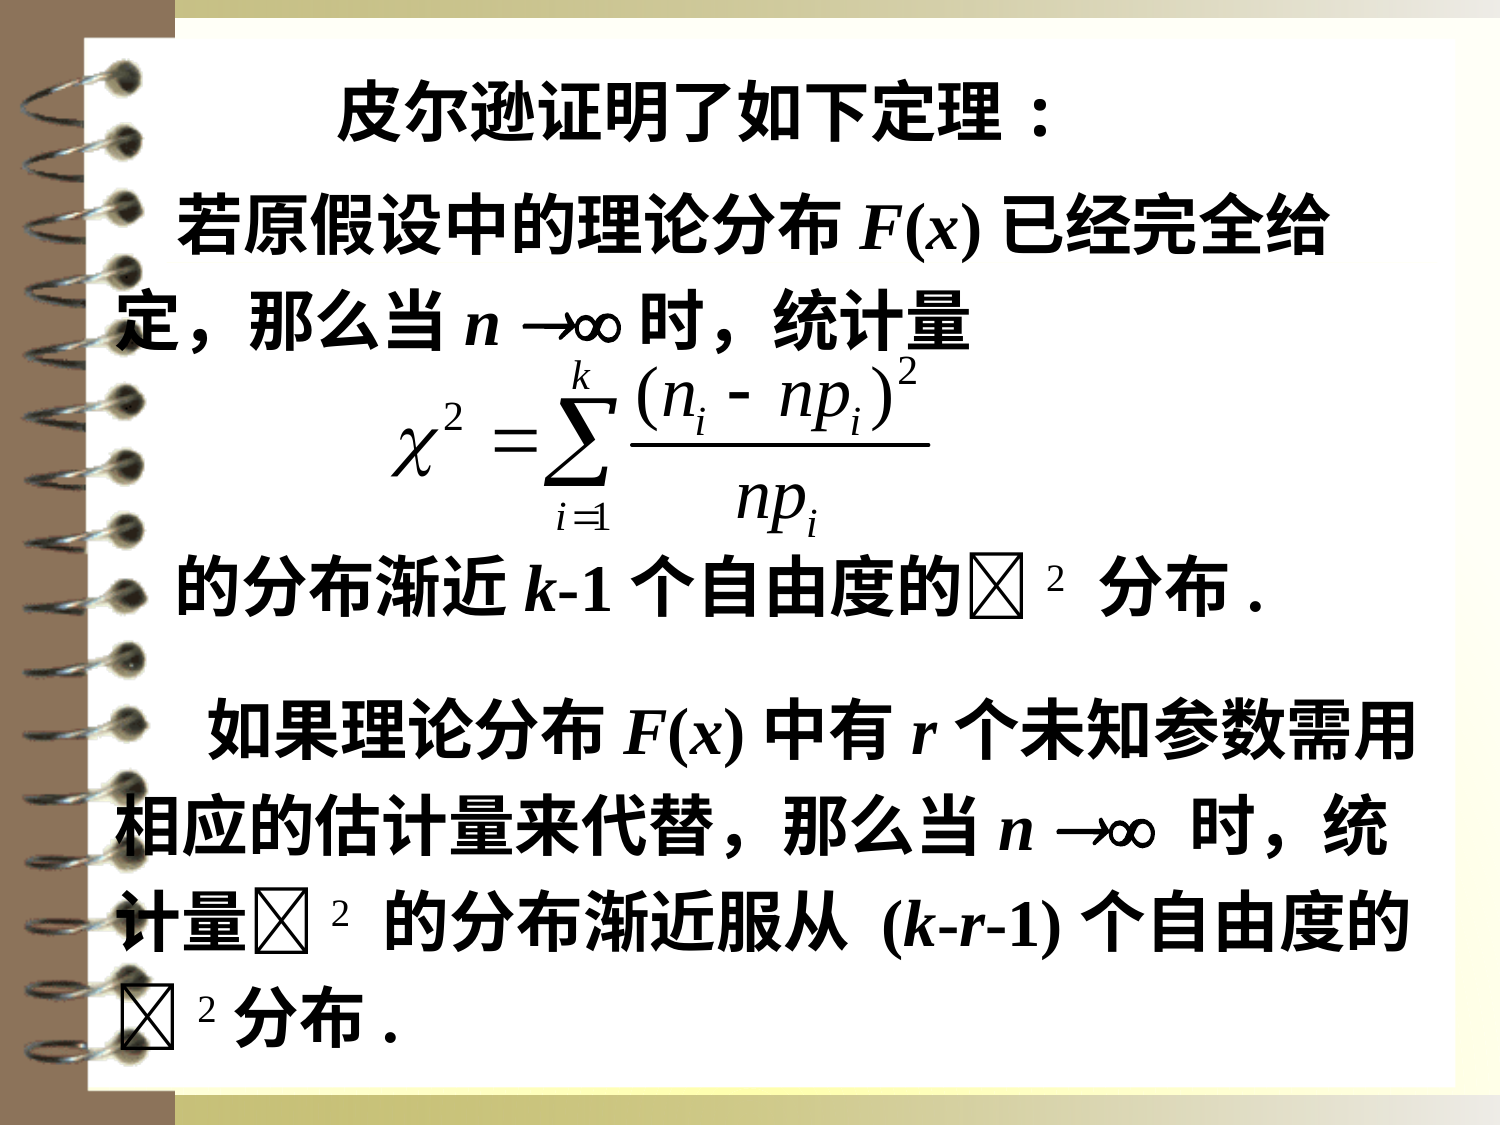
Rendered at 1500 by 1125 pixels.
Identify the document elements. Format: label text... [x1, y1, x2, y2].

text_box 皮尔逊证明了如下定理: [321, 62, 1075, 158]
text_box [380, 336, 942, 553]
text_box 的分布渐近k-1个自由度的2 分布. [159, 537, 1279, 633]
text_box 若原假设中的理论分布F(x)已经完全给定，那么当n 时，统计量 [99, 159, 1450, 366]
text_box 如果理论分布F(x)中有r个未知参数需用相应的估计量来代替，那么当n  时，统计量2 的分布渐近服从 (k-r-1)个自由度的2分布. [99, 664, 1450, 1063]
picture [0, 0, 175, 1125]
